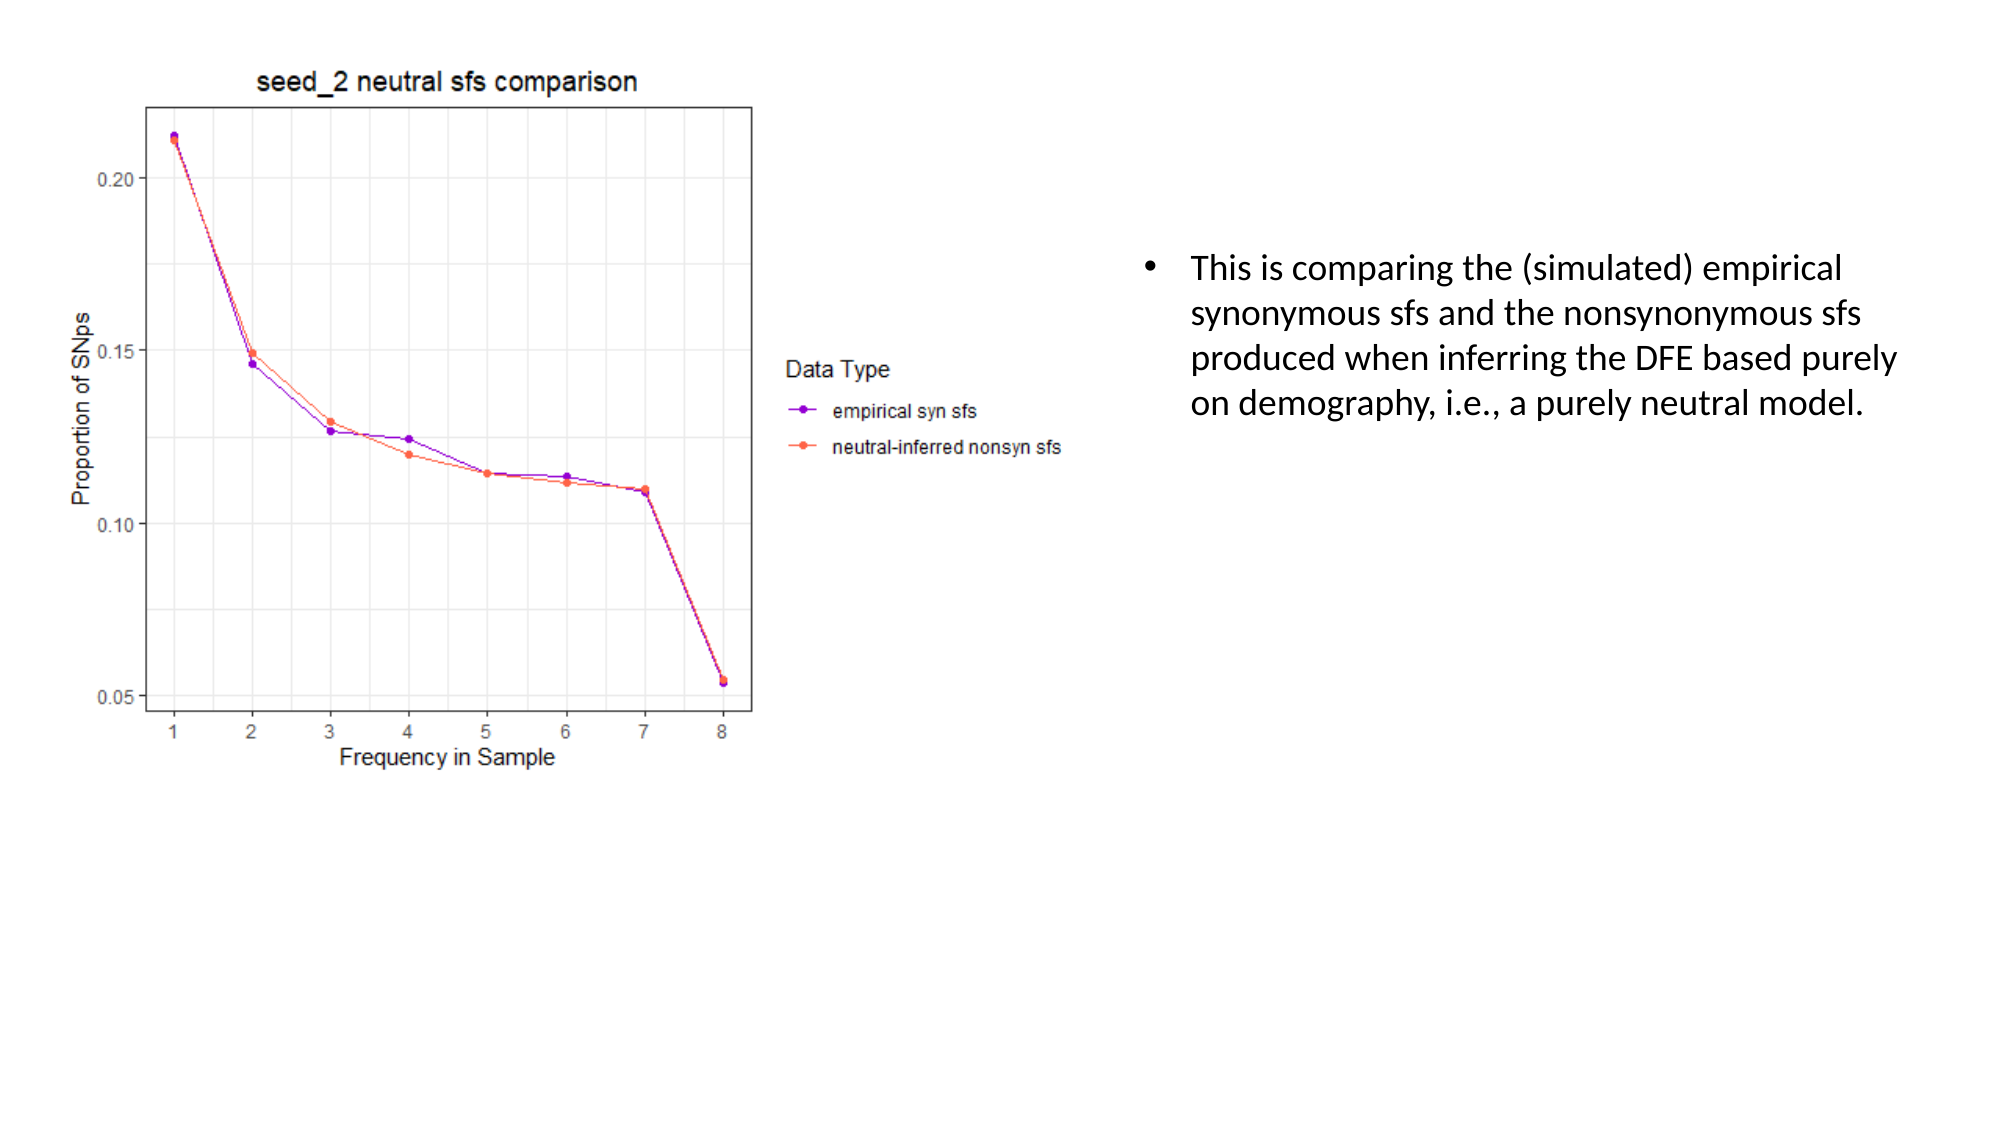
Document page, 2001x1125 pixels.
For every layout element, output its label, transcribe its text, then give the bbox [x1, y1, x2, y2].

text_box This is comparing the (simulated) empirical synonymous sfs and the nonsynonymous sfs produced when inferring the DFE based purely on demography, i.e., a purely neutral model. [1129, 235, 1942, 476]
picture [58, 57, 1086, 781]
